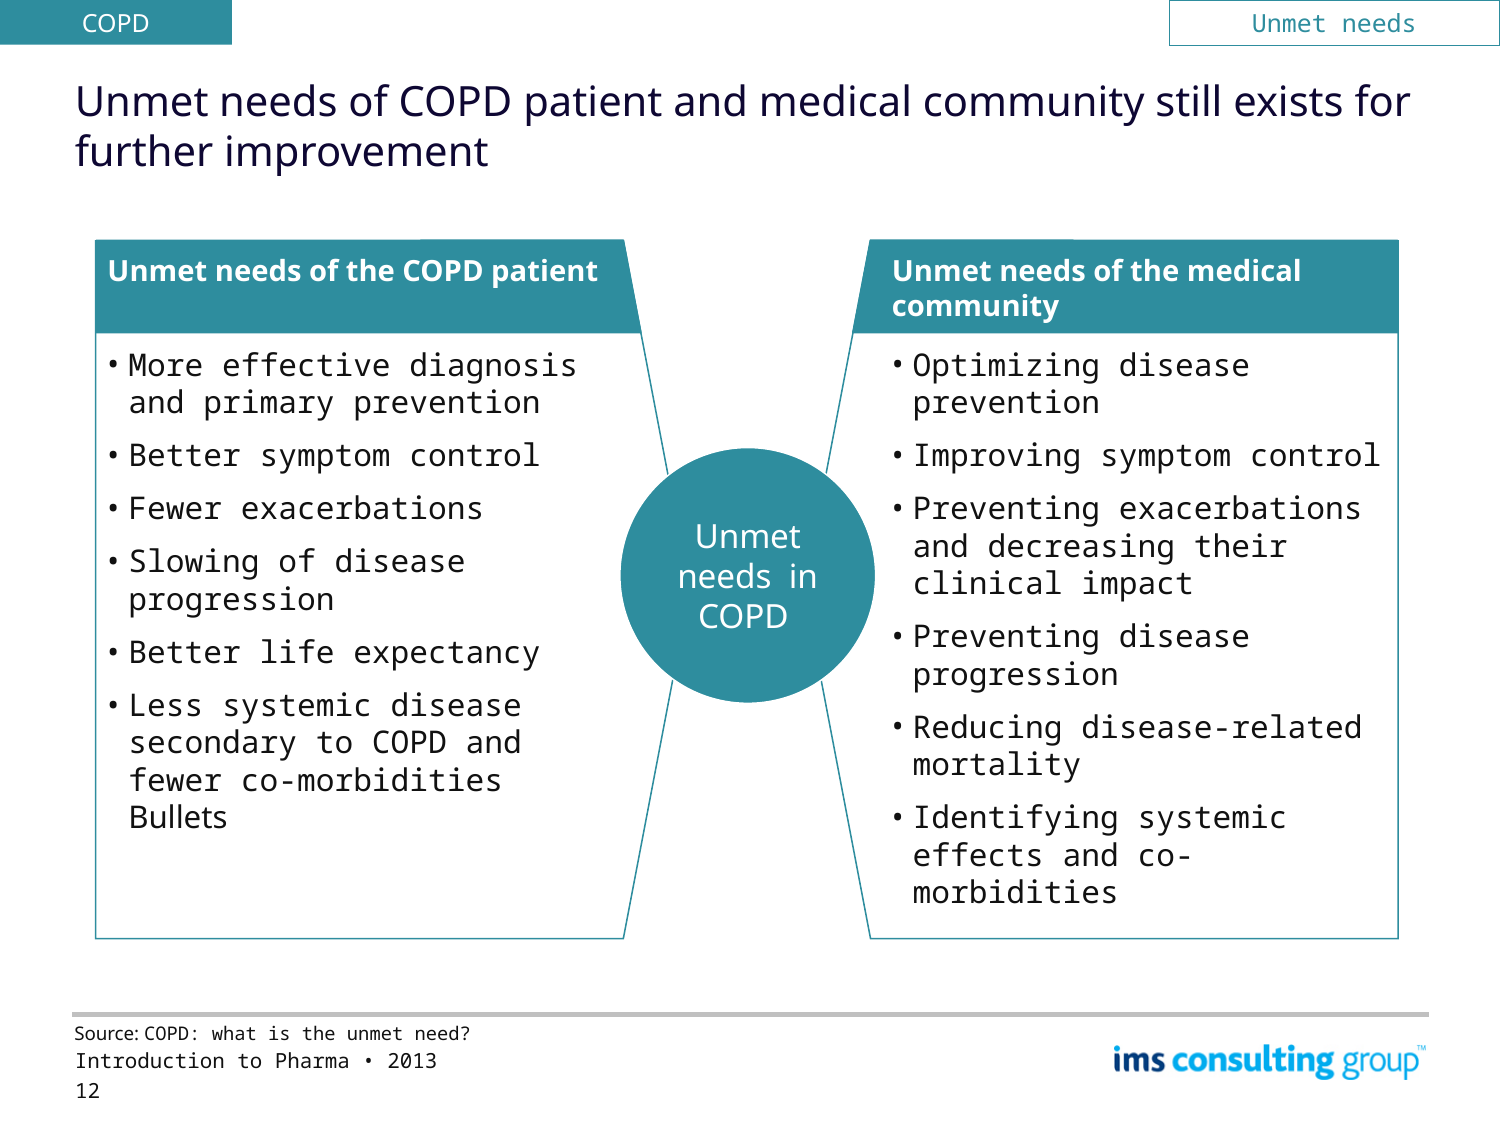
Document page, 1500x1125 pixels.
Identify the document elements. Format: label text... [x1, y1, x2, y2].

footer Introduction to Pharma • 2013 [74, 1047, 1078, 1083]
picture [1346, 1071, 1356, 1077]
text_box COPD [0, 0, 232, 45]
text_box Unmet needs of the medical community [879, 240, 1396, 334]
text_box Unmet needs of the COPD patient [95, 240, 612, 299]
text_box More effective diagnosis and primary prevention Better symptom control Fewer exacerbations Slowing of disease progression Better life expectancy Less systemic disease secondary to COPD and fewer co-morbidities Bullets [95, 333, 611, 847]
text_box Unmet needs [1169, 0, 1500, 46]
title Unmet needs of COPD patient and medical community still exists for further improvement [74, 74, 1425, 225]
text_box Optimizing disease prevention Improving symptom control Preventing exacerbations and decreasing their clinical impact Preventing disease progression Reducing disease-related mortality Identifying systemic effects and co-morbidities [880, 333, 1396, 922]
text_box [821, 240, 1399, 939]
text_box [95, 333, 673, 939]
picture [1114, 1044, 1431, 1080]
text_box Source: COPD: what is the unmet need? [74, 1021, 471, 1044]
text_box [95, 240, 641, 333]
text_box [852, 240, 879, 333]
text_box Unmet needs in COPD [619, 447, 876, 704]
